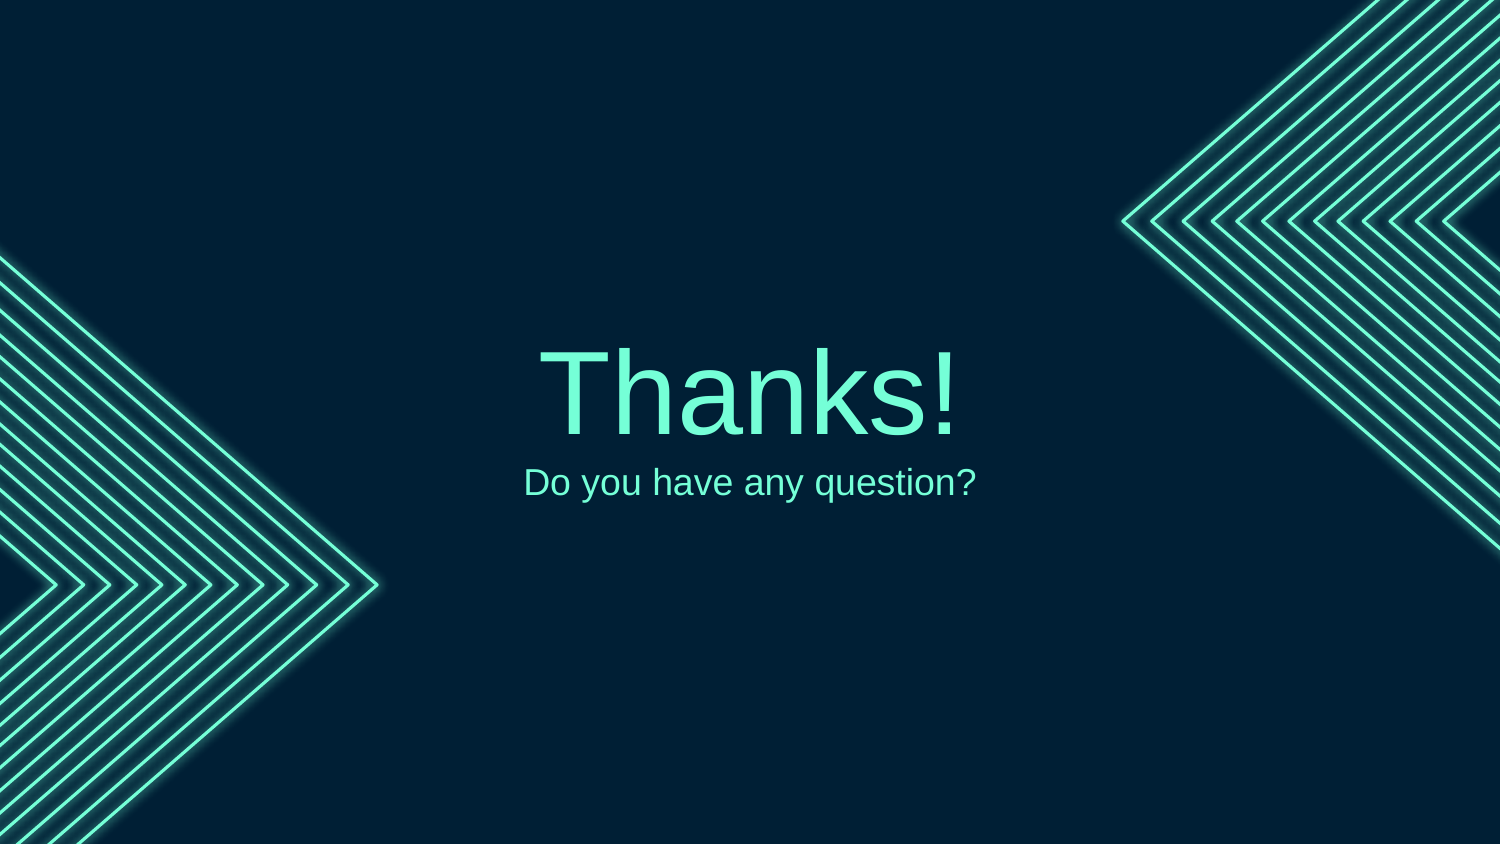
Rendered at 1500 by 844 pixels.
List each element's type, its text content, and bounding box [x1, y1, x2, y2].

title Thanks! Do you have any question? [377, 252, 1123, 566]
